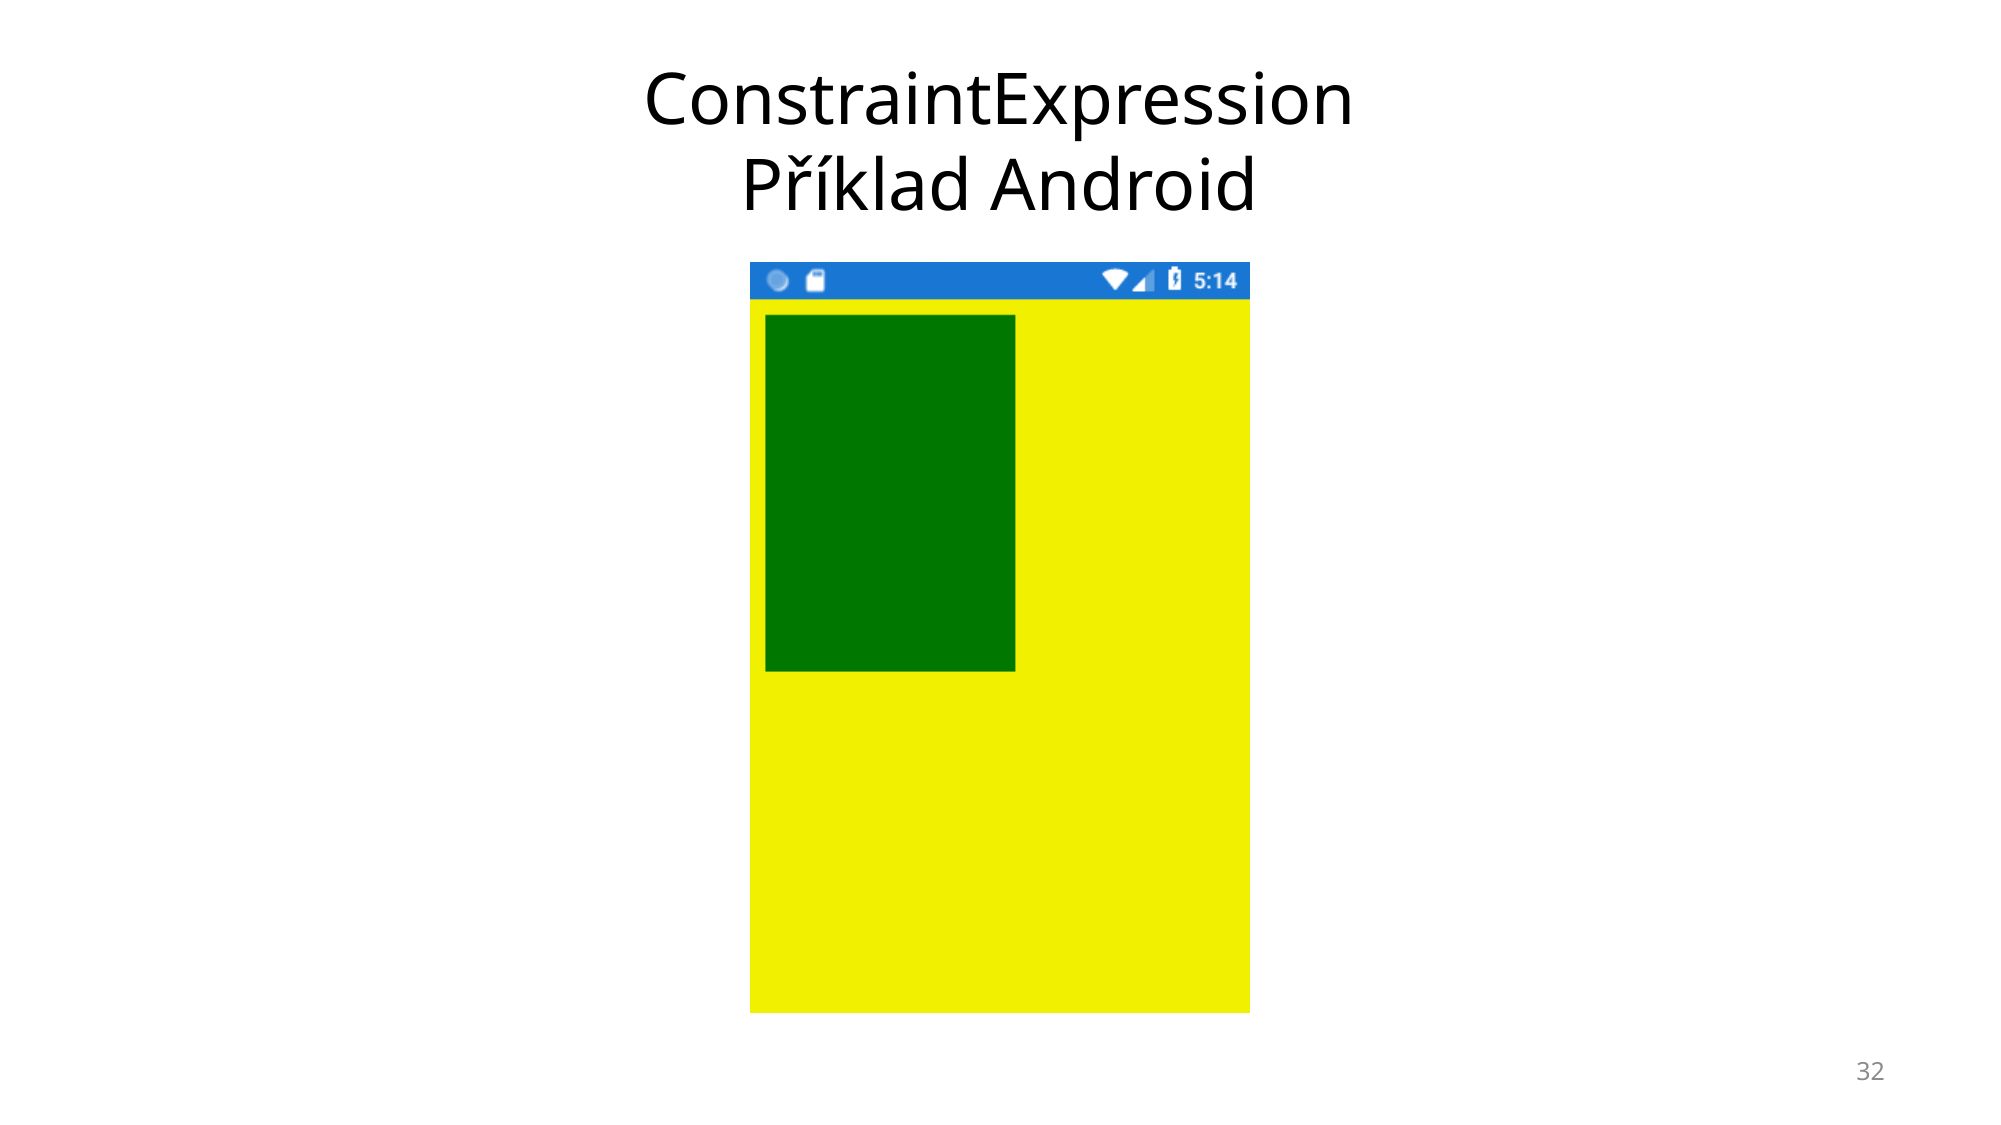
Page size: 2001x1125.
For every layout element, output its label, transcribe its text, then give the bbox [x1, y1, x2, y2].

title ConstraintExpression Příklad Android [99, 45, 1900, 233]
slide_number 32 [1433, 1042, 1900, 1103]
picture [749, 262, 1251, 1013]
